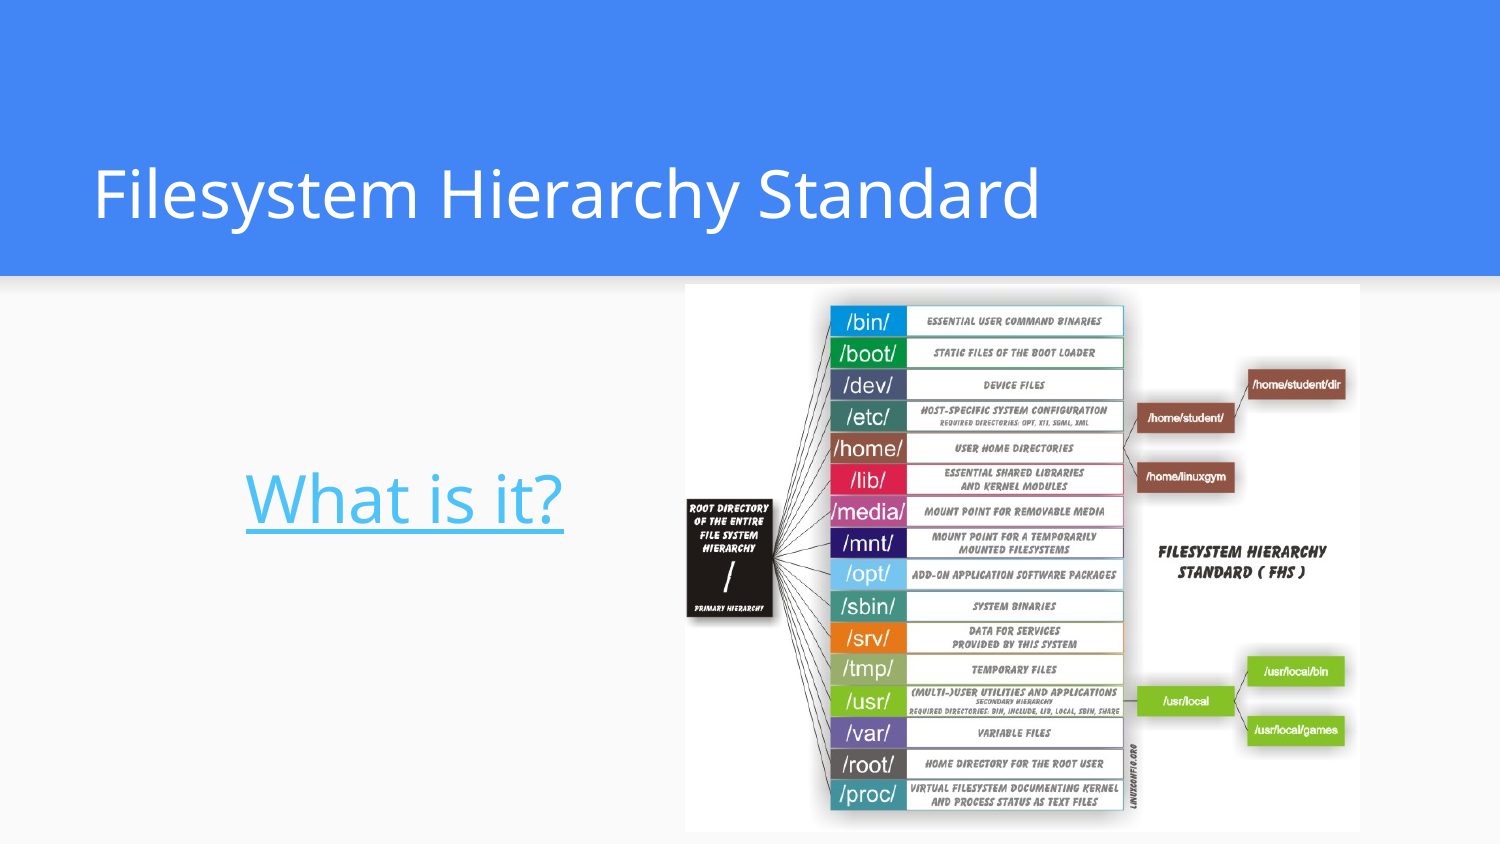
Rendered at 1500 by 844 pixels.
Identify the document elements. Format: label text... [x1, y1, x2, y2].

title Filesystem Hierarchy Standard [77, 121, 1427, 248]
picture [685, 284, 1360, 832]
text_box What is it? [225, 441, 585, 568]
